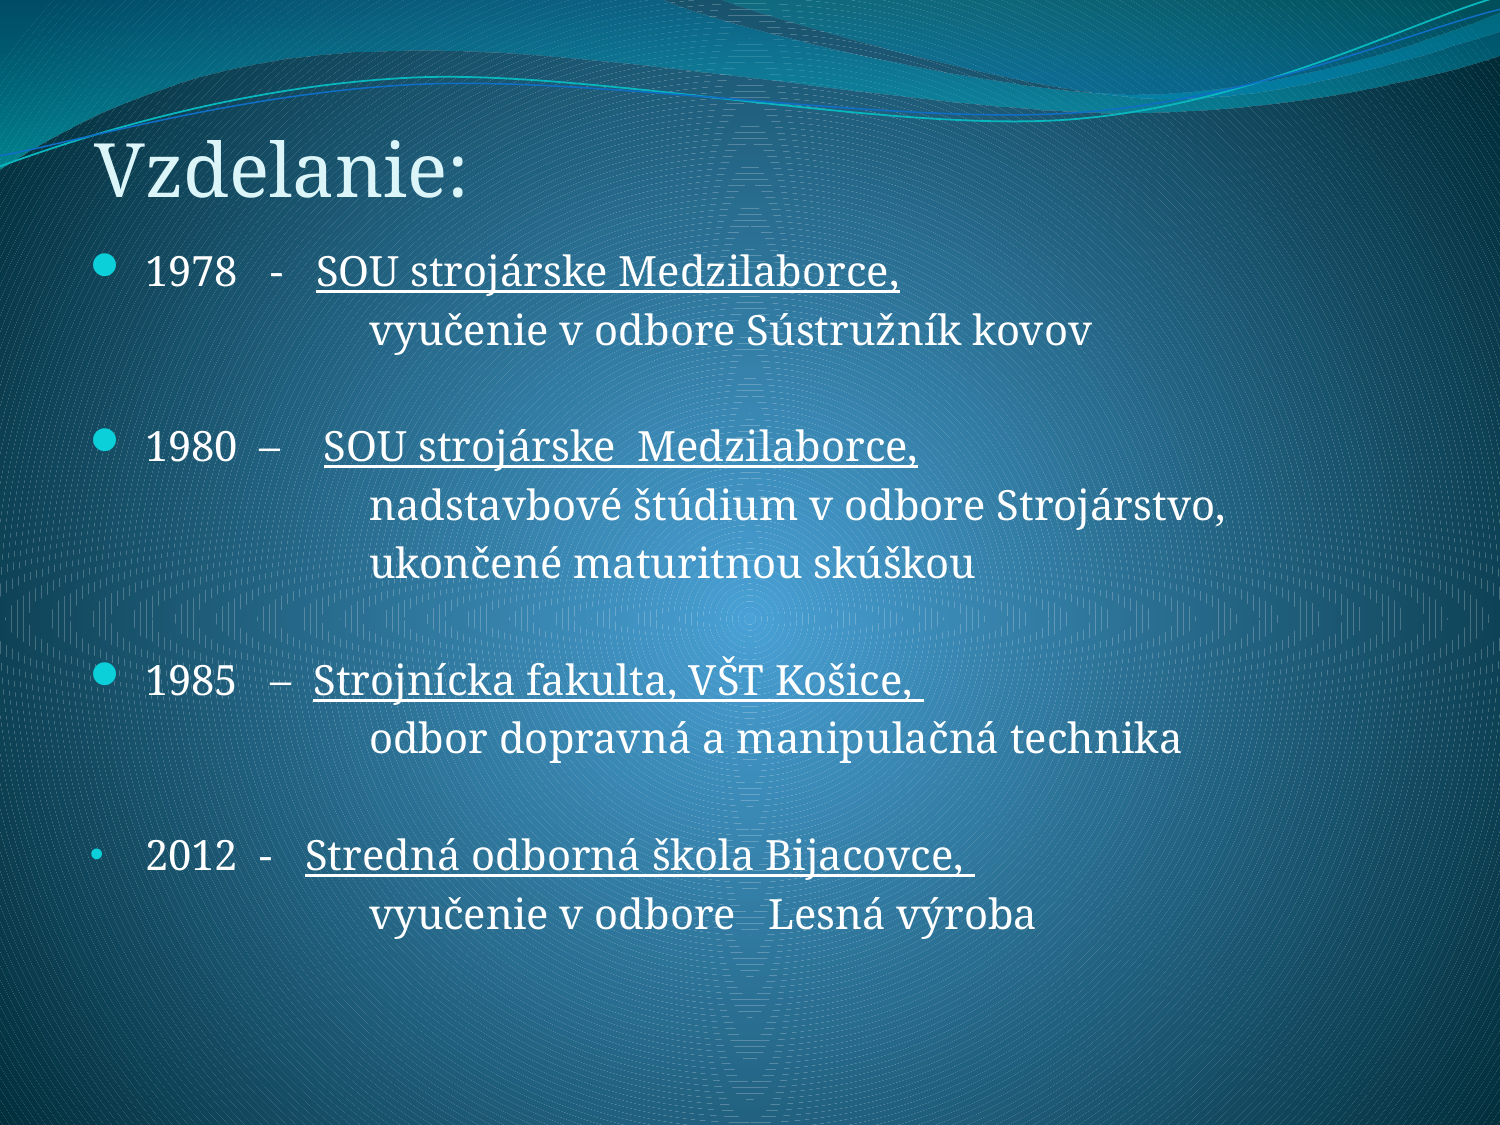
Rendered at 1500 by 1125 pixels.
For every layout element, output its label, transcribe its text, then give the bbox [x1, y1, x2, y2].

list 1978 - SOU strojárske Medzilaborce, vyučenie v odbore Sústružník kovov 1980 – SOU strojárske Medzilaborce, nadstavbové štúdium v odbore Strojárstvo, ukončené maturitnou skúškou 1985 – Strojnícka fakulta, VŠT Košice, odbor dopravná a manipulačná technika 2012 - Stredná odborná škola Bijacovce, vyučenie v odbore Lesná výroba [75, 237, 1425, 1038]
title Vzdelanie: [75, 115, 1425, 237]
